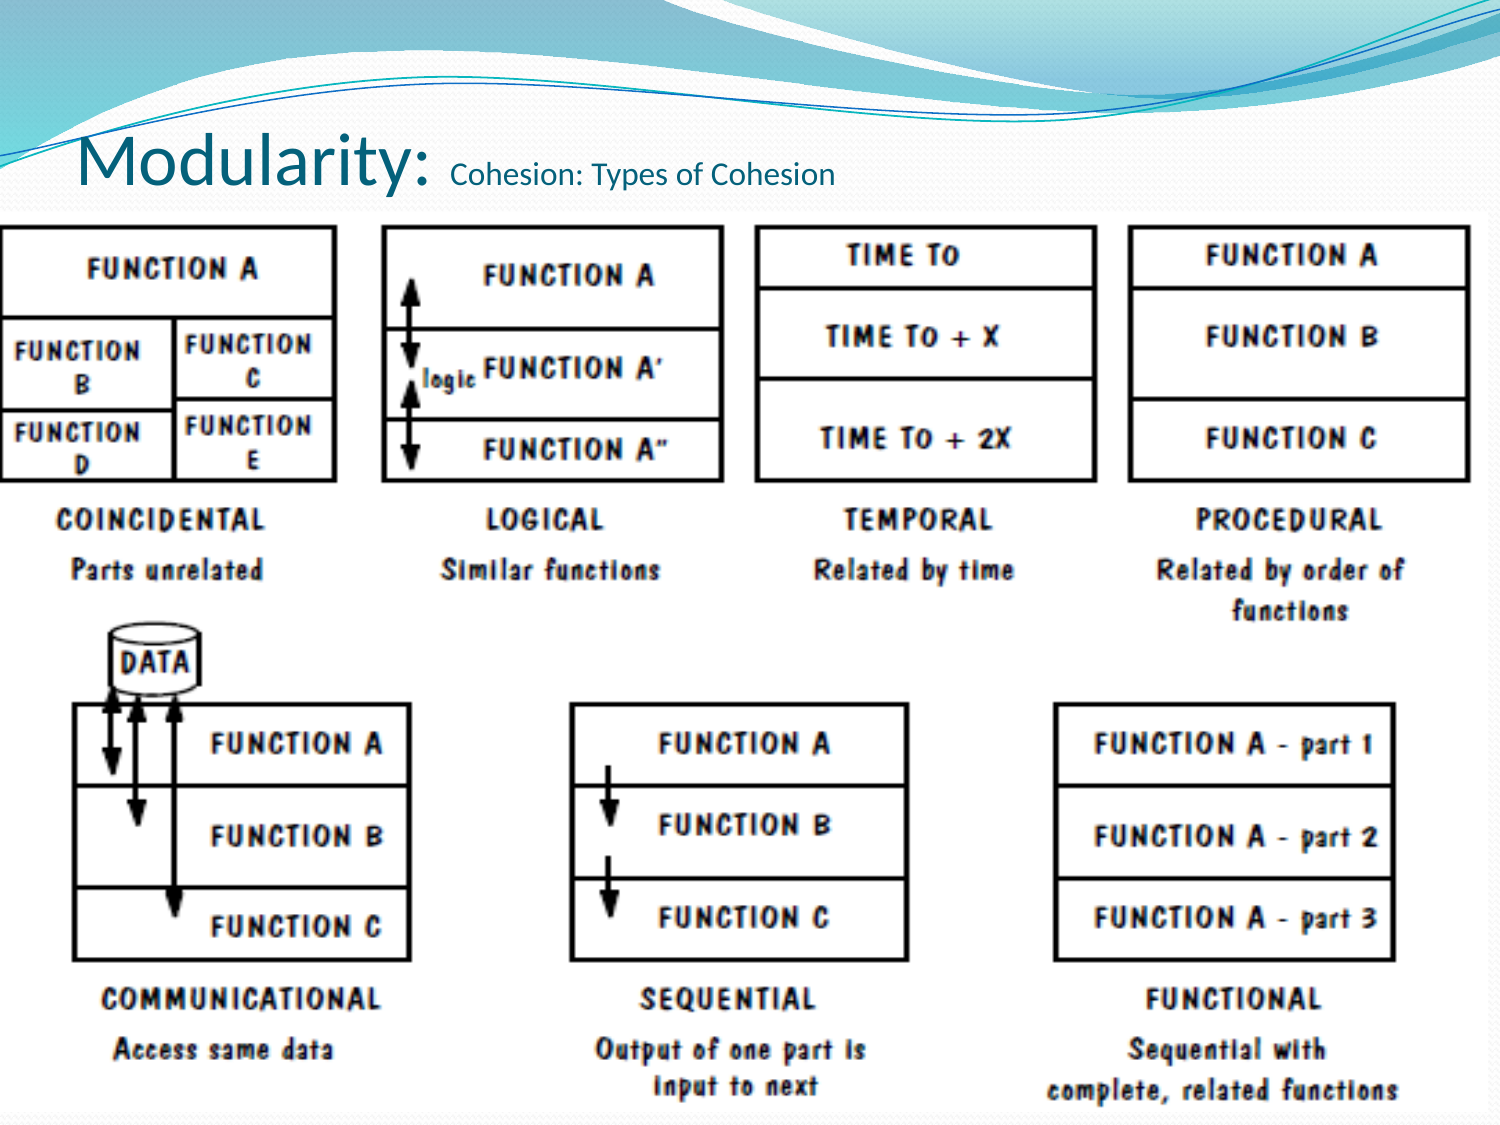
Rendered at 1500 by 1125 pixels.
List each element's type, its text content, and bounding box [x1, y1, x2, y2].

picture [0, 212, 1488, 1112]
title Modularity: Cohesion: Types of Cohesion [75, 13, 1424, 200]
